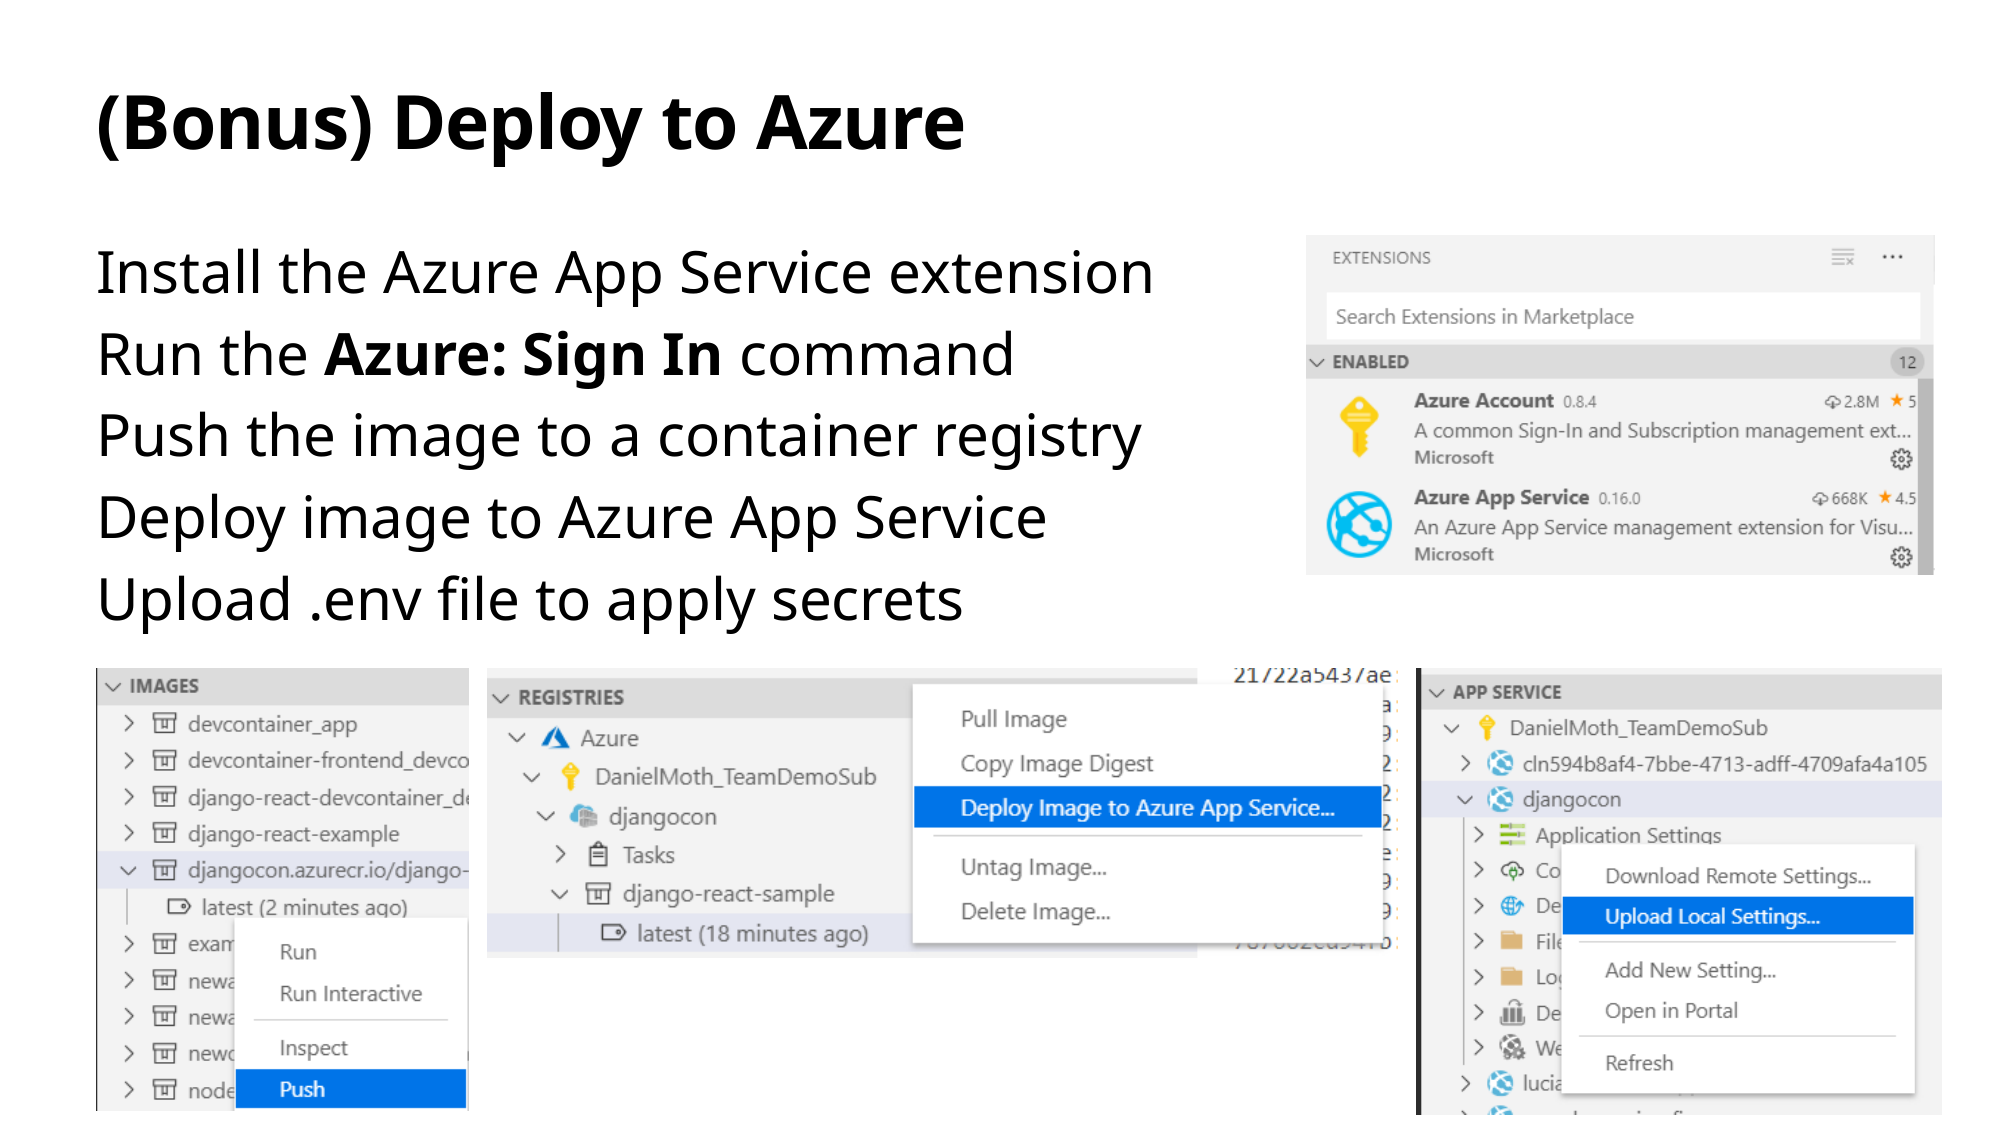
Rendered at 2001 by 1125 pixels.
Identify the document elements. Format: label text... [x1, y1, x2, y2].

picture [487, 668, 1399, 958]
title (Bonus) Deploy to Azure [96, 75, 1904, 166]
list Install the Azure App Service extension Run the Azure: Sign In command Push the image to a container registry Deploy image to Azure App Service Upload .env file to apply secrets [96, 235, 1904, 646]
picture [95, 668, 470, 1111]
picture [1416, 668, 1942, 1116]
picture [1305, 235, 1936, 575]
